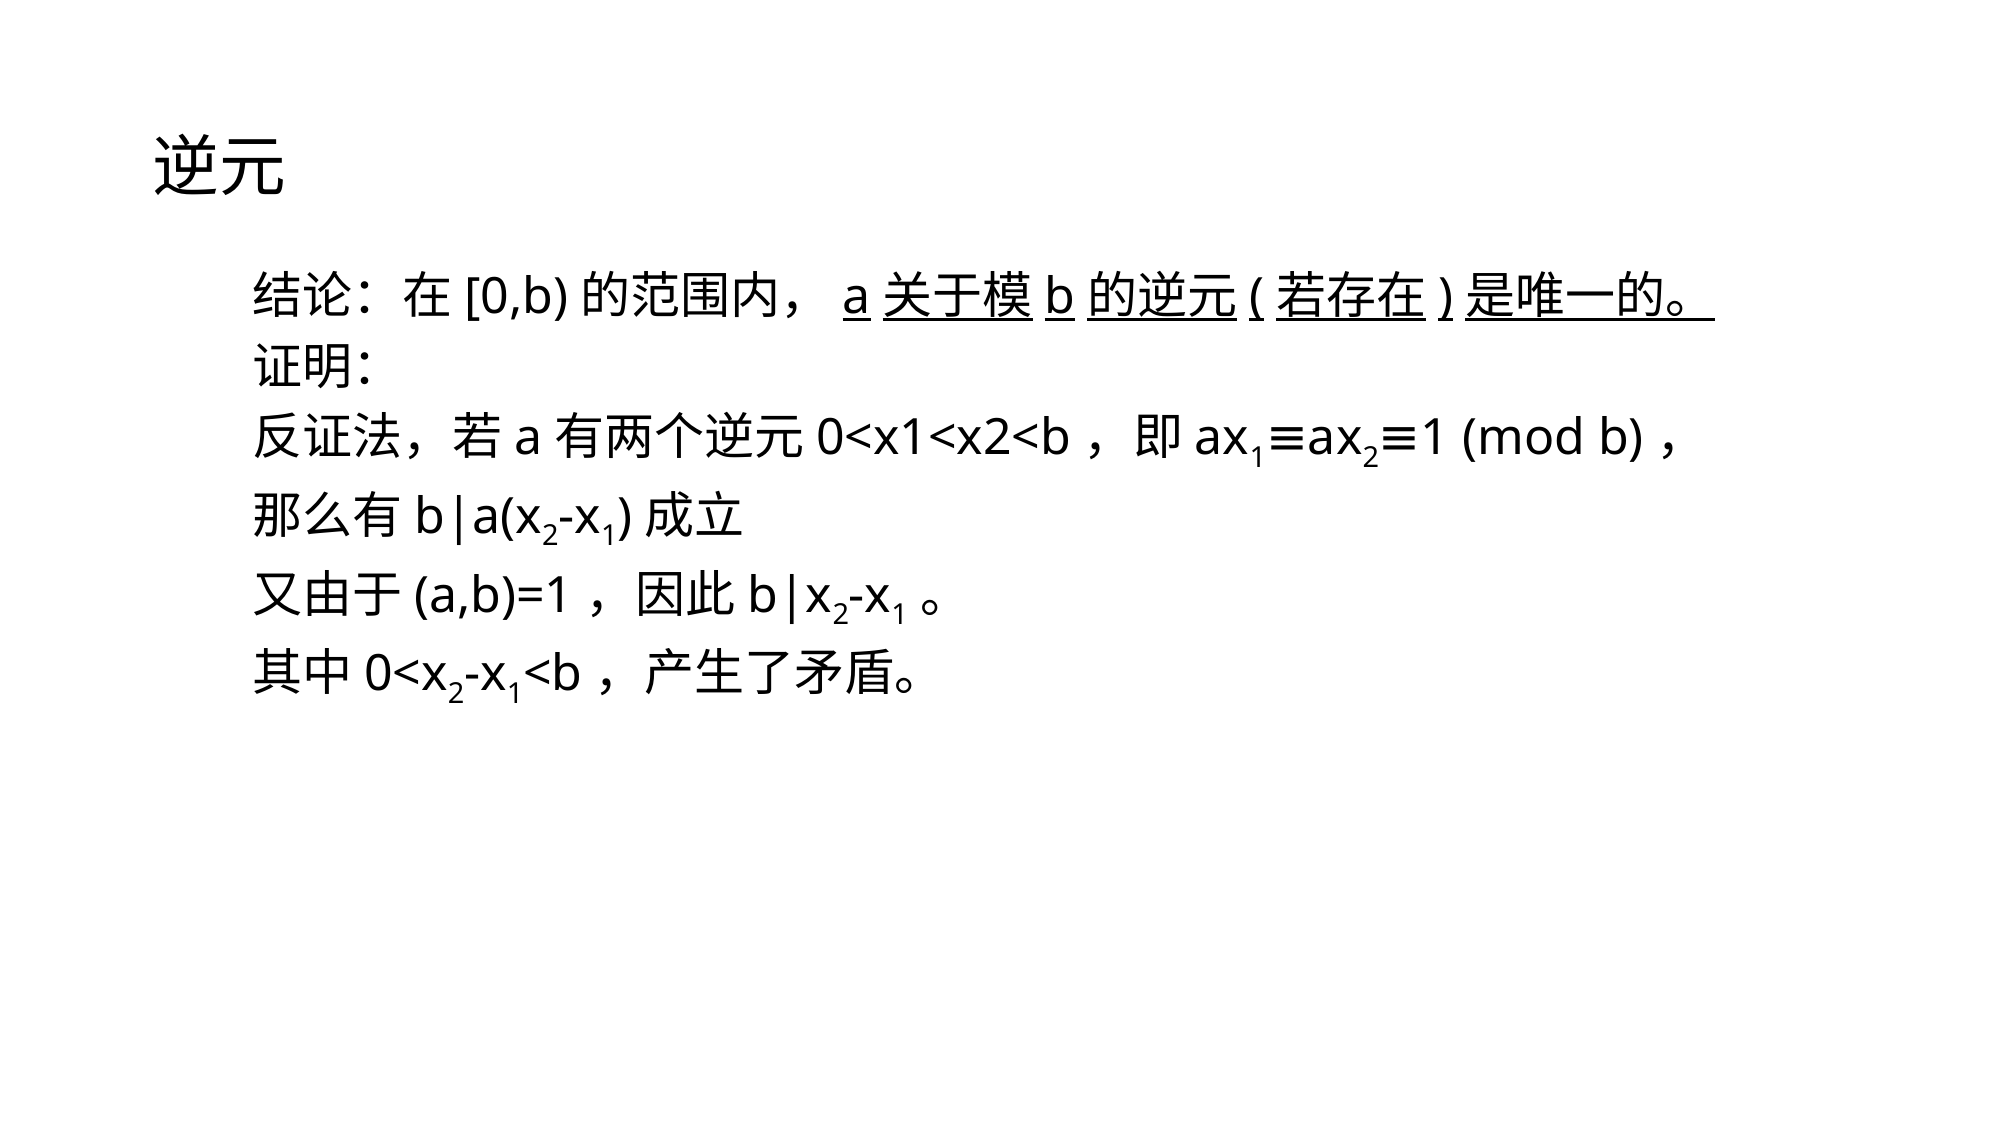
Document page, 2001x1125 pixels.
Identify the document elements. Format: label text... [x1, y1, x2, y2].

title 逆元 [137, 59, 1863, 256]
list 结论：在[0,b)的范围内，a关于模b的逆元(若存在)是唯一的。 证明： 反证法，若a有两个逆元0<x1<x2<b，即ax1≡ax2≡1 (mod b)， 那么有b|a(x2-x1)成立 又由于(a,b)=1，因此b|x2-x1。 其中0<x2-x1<b，产生了矛盾。 [137, 256, 1943, 758]
